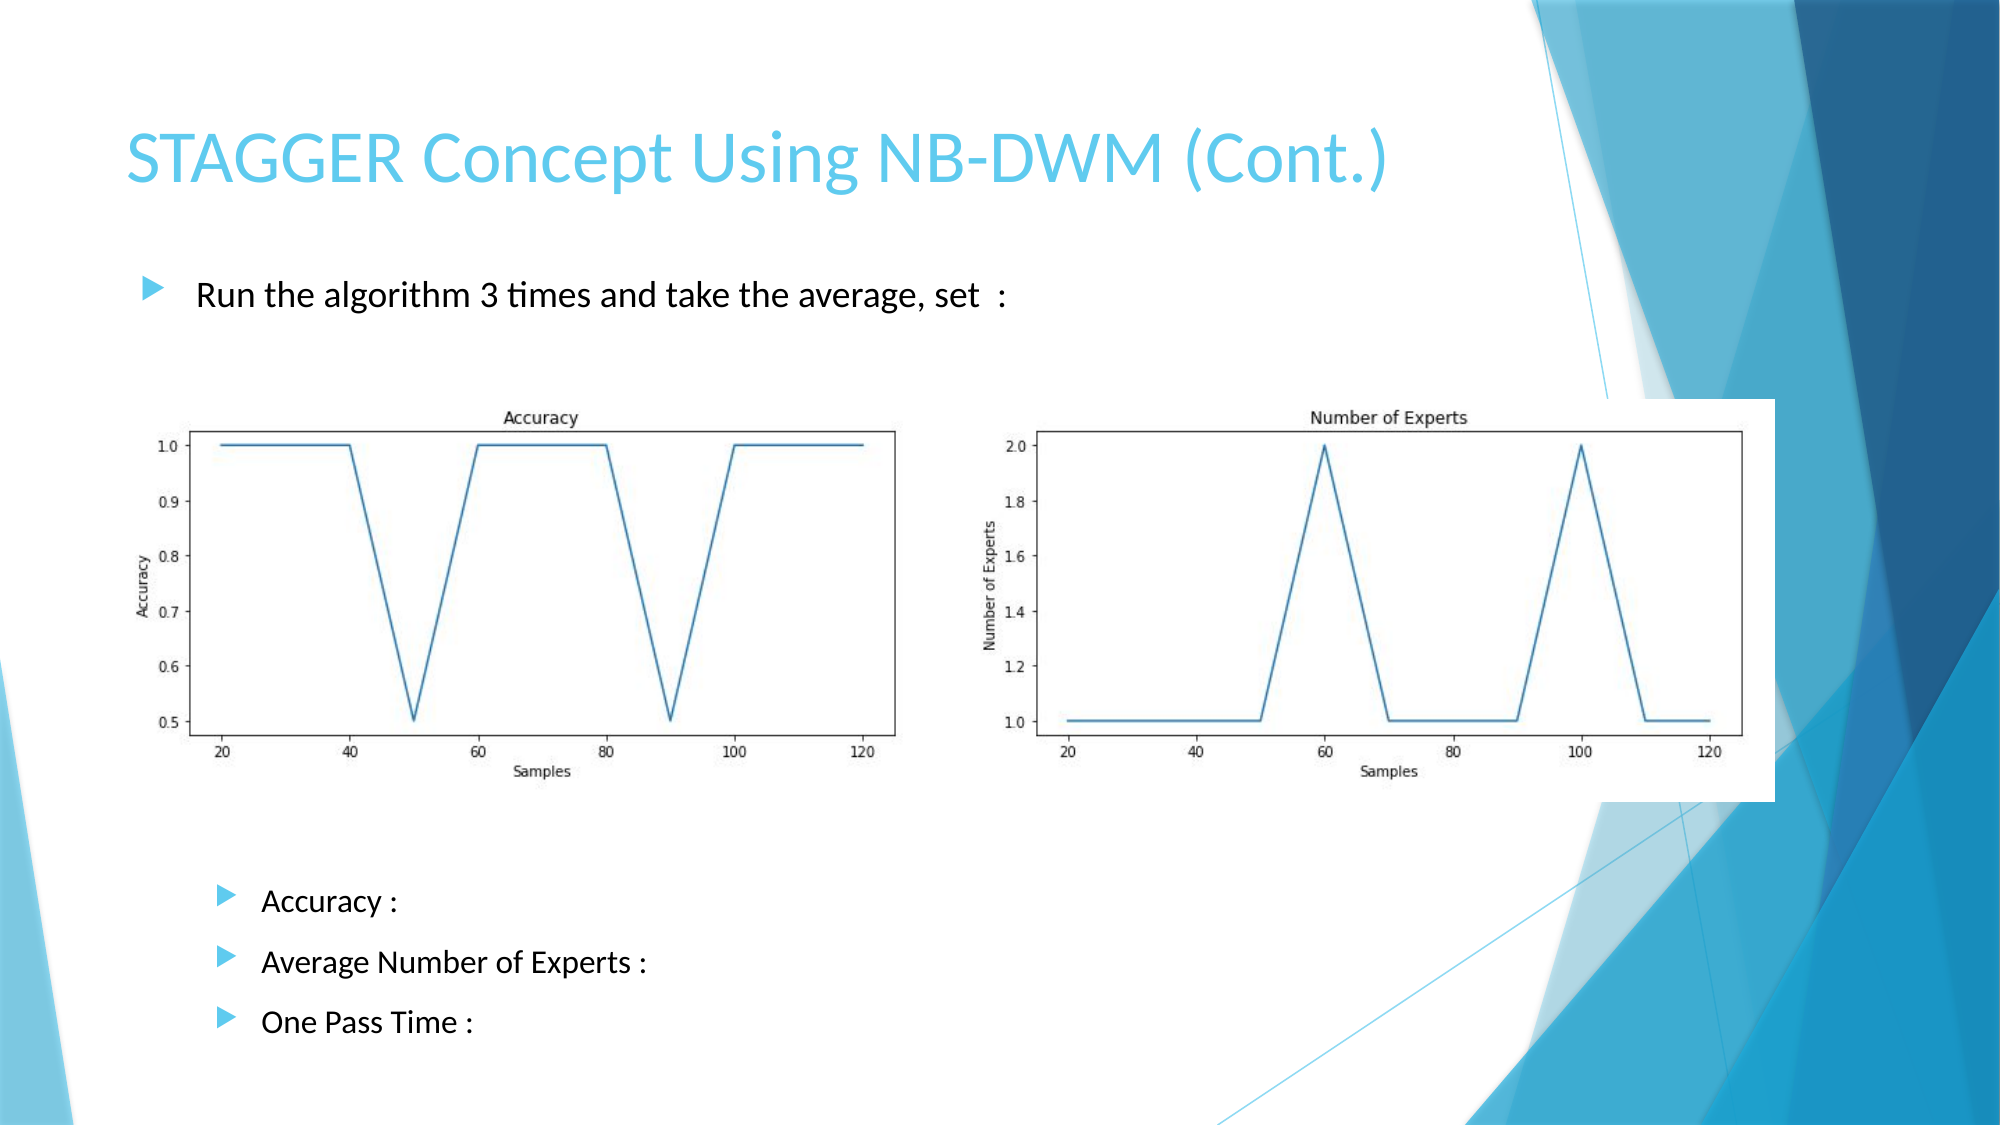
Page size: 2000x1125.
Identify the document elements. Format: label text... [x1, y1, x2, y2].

picture [124, 399, 1776, 803]
title STAGGER Concept Using NB-DWM (Cont.) [111, 99, 1521, 275]
text_box [111, 275, 1625, 988]
